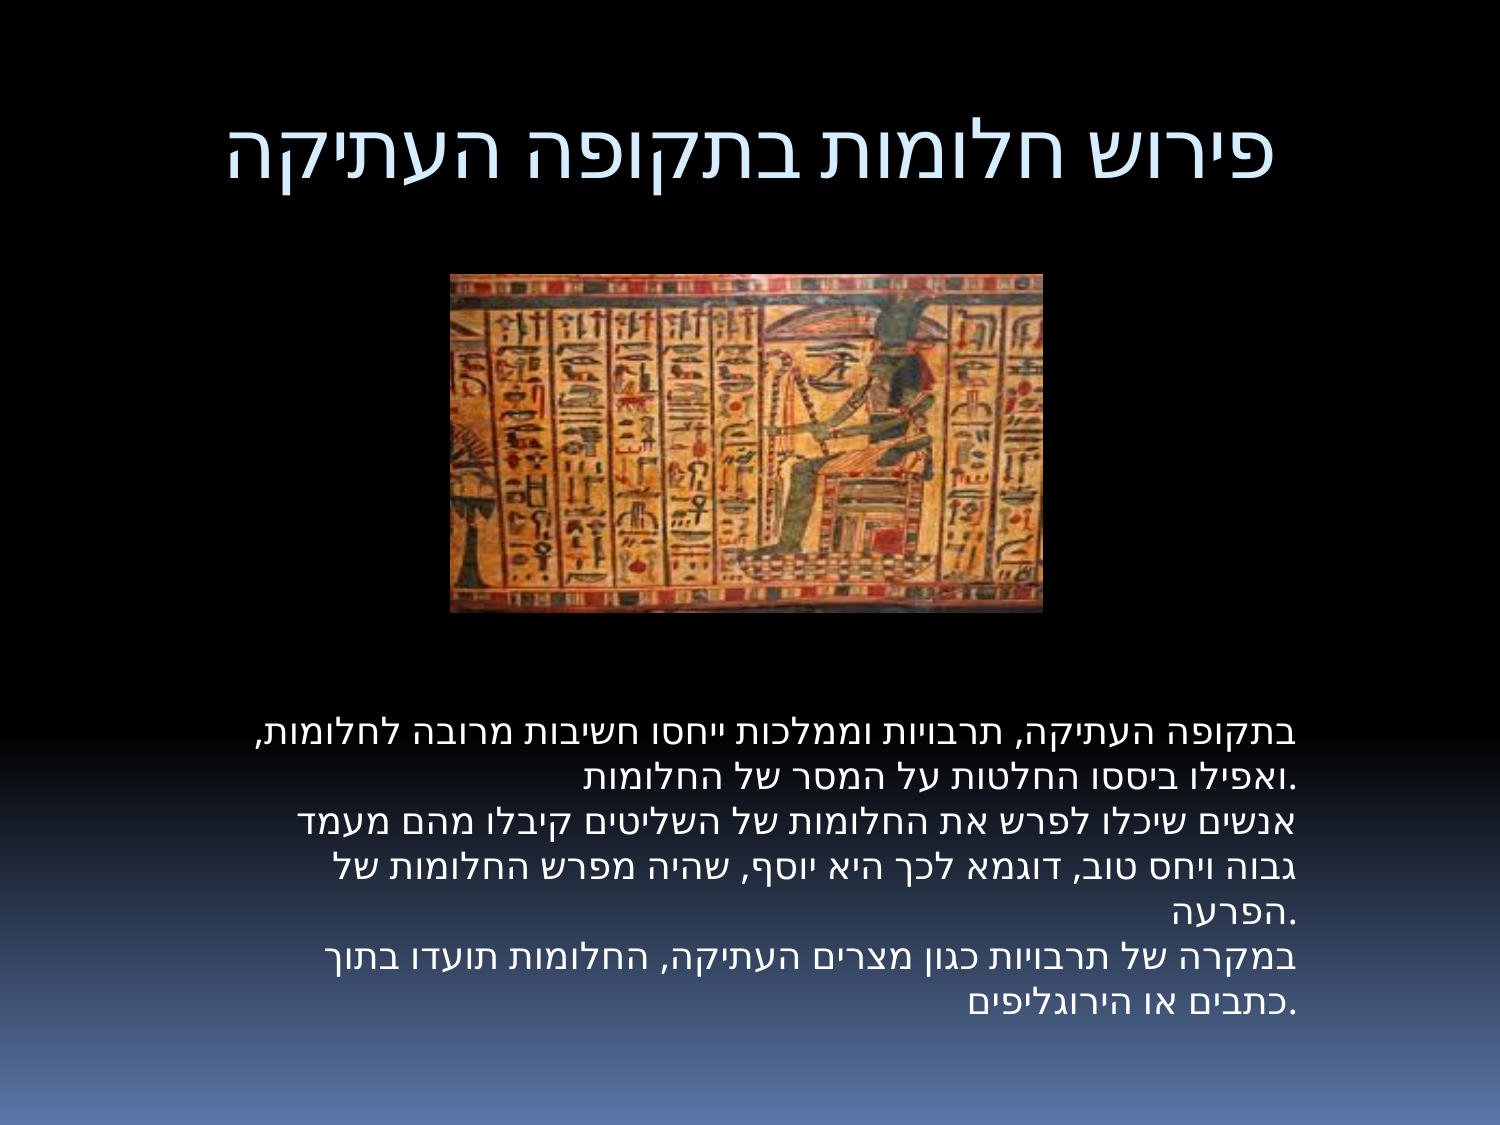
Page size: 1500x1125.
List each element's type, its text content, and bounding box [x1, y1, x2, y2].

title פירוש חלומות בתקופה העתיקה [162, 87, 1338, 225]
picture [449, 274, 1043, 613]
text_box בתקופה העתיקה, תרבויות וממלכות ייחסו חשיבות מרובה לחלומות, ואפילו ביססו החלטות על המסר של החלומות. אנשים שיכלו לפרש את החלומות של השליטים קיבלו מהם מעמד גבוה ויחס טוב, דוגמא לכך היא יוסף, שהיה מפרש החלומות של הפרעה. במקרה של תרבויות כגון מצרים העתיקה, החלומות תועדו בתוך כתבים או הירוגליפים. [212, 699, 1313, 1030]
